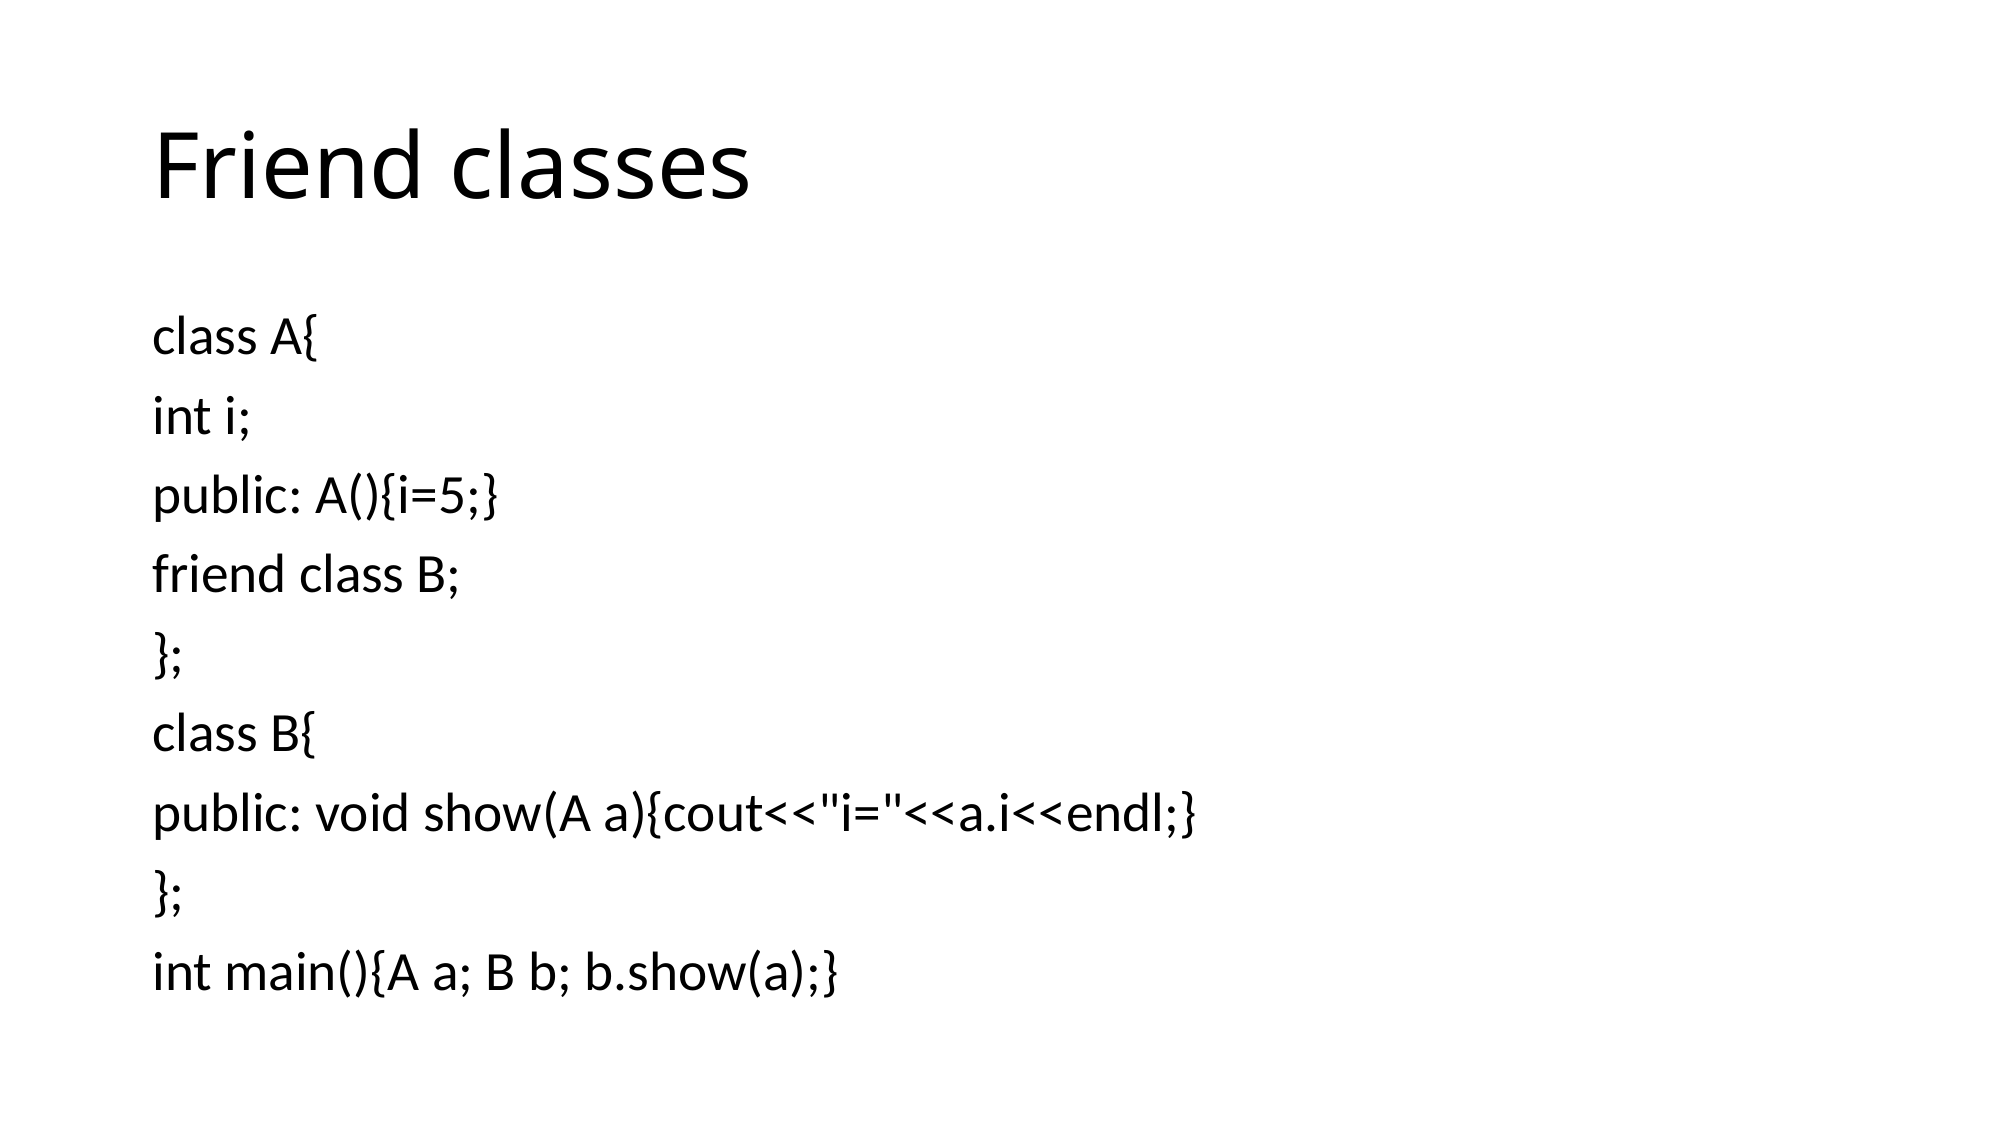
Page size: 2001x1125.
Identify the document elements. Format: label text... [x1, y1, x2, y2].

list class A{ int i; public: A(){i=5;} friend class B; }; class B{ public: void show(A a){cout<<"i="<<a.i<<endl;} }; int main(){A a; B b; b.show(a);} [137, 299, 1863, 1014]
title Friend classes [137, 59, 1863, 278]
